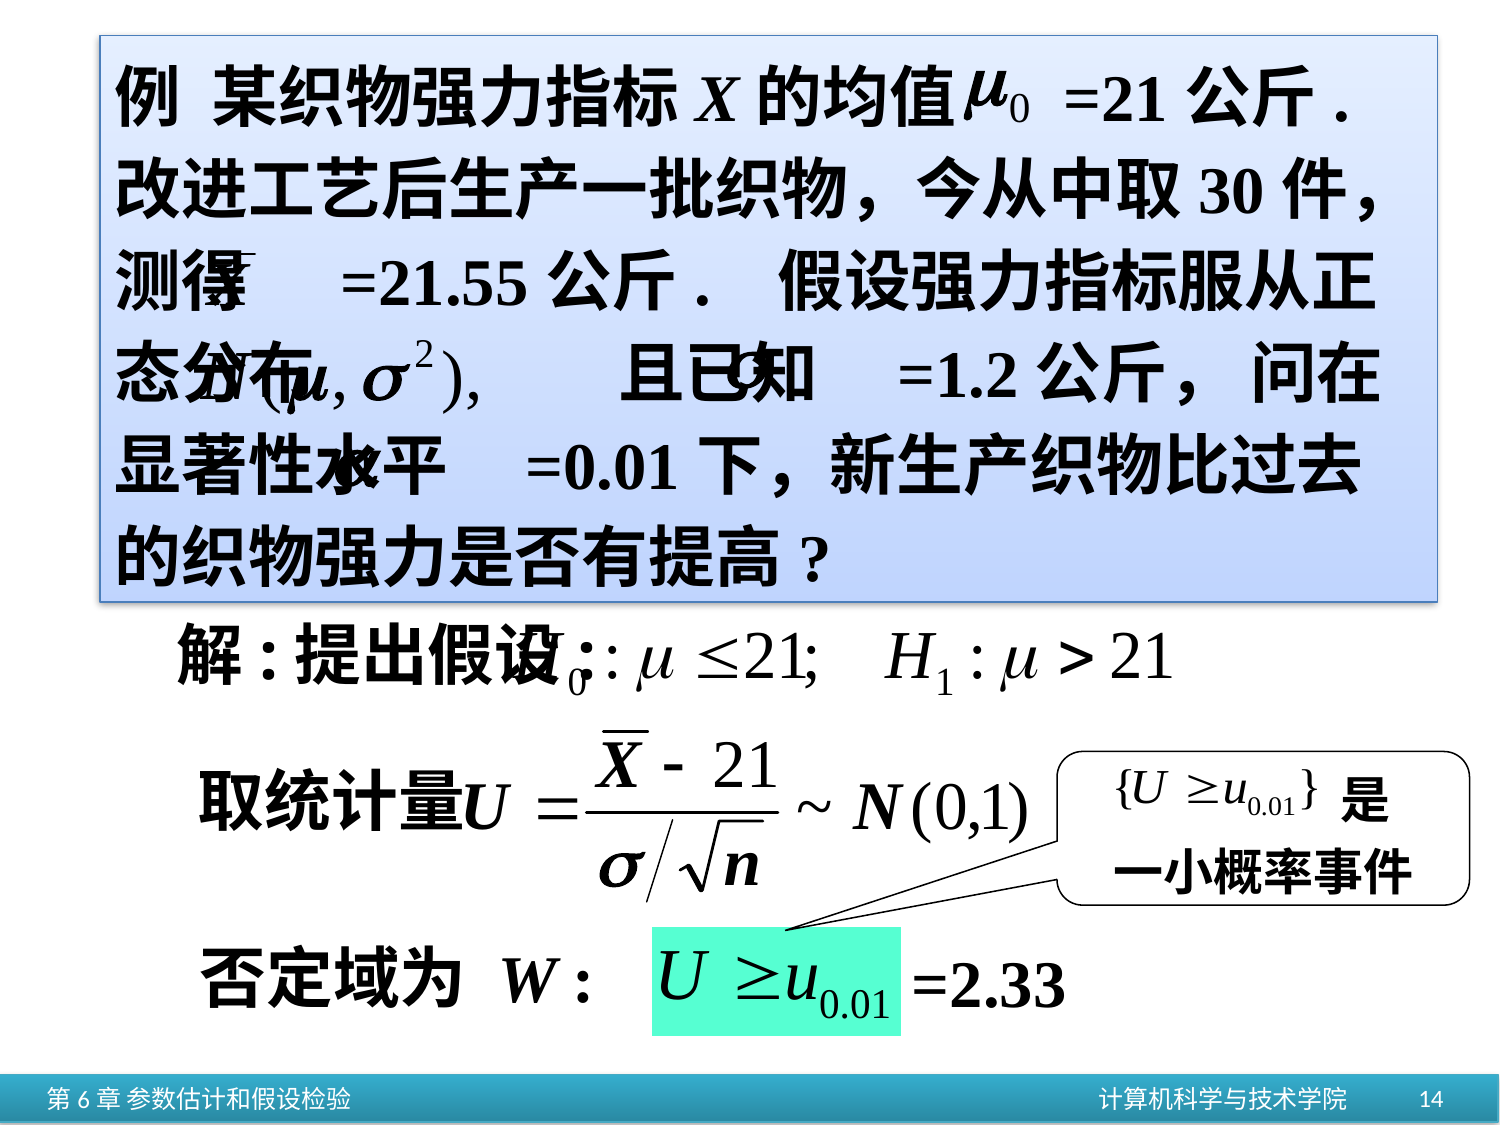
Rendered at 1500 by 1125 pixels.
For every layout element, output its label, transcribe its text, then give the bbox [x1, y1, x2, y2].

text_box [454, 715, 1037, 912]
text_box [99, 31, 1438, 603]
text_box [1056, 751, 1470, 906]
text_box 解:提出假设: [161, 611, 496, 700]
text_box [182, 926, 1082, 1037]
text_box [501, 609, 1177, 710]
text_box 取统计量 [183, 751, 449, 847]
